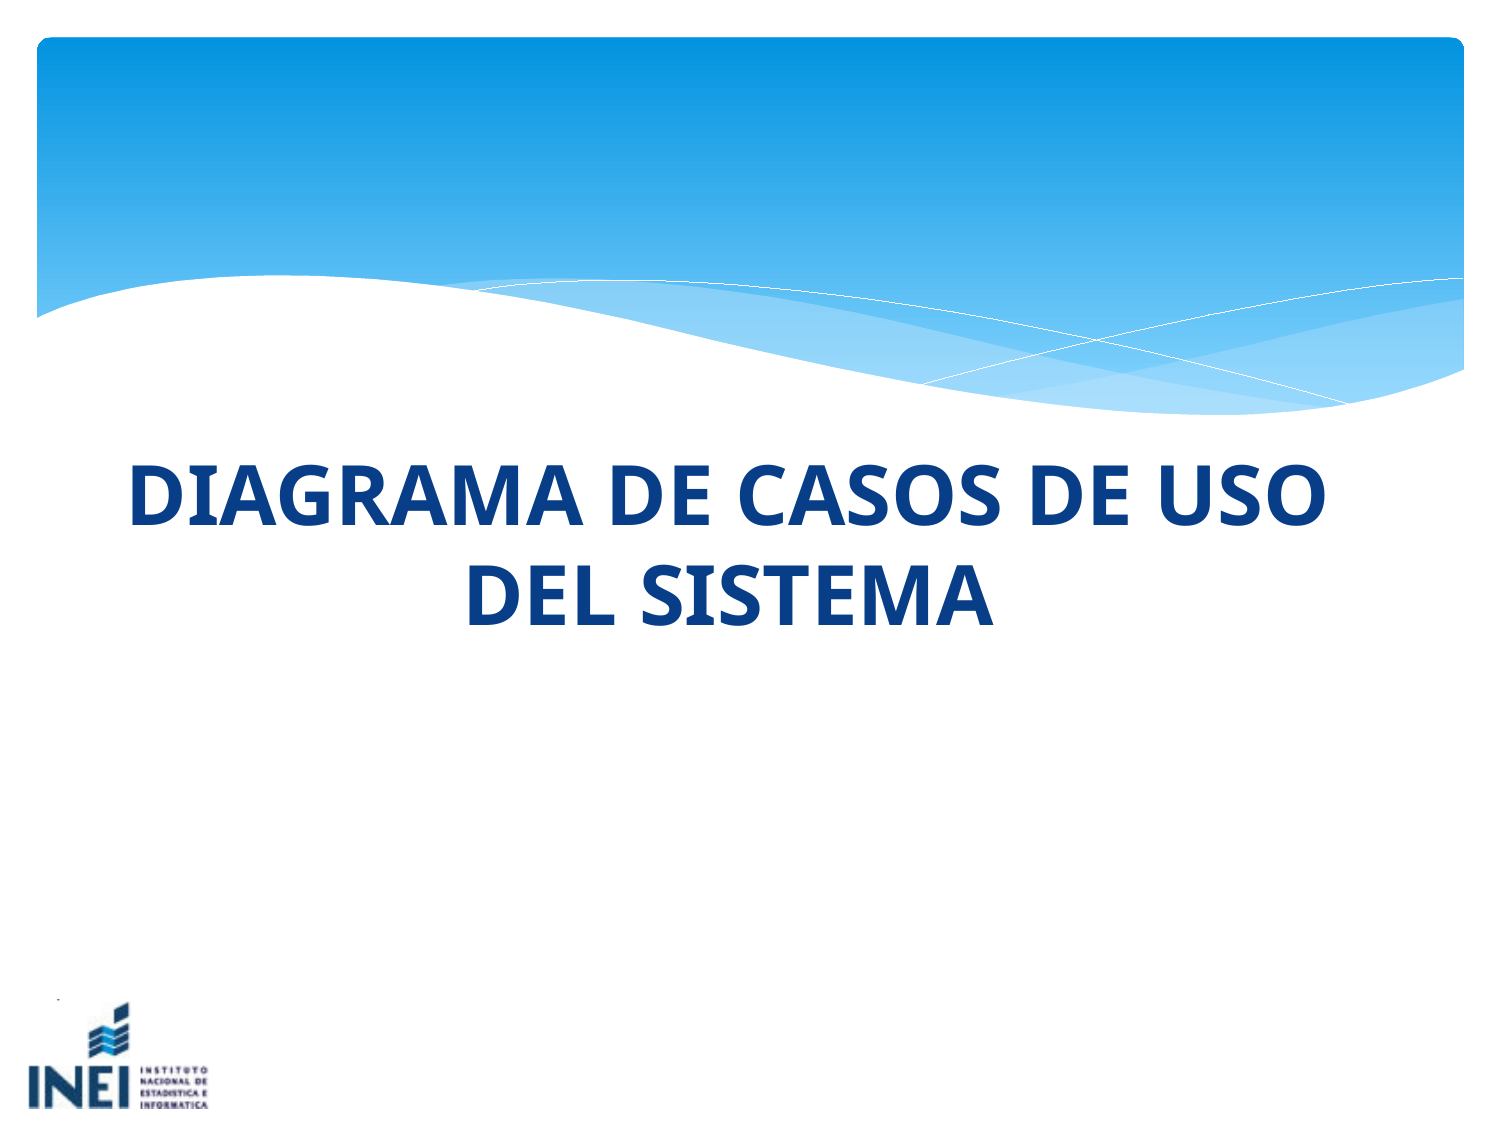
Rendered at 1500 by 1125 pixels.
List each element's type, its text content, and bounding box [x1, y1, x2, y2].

title DIAGRAMA DE CASOS DE USO DEL SISTEMA [52, 439, 1404, 646]
picture [17, 999, 219, 1109]
